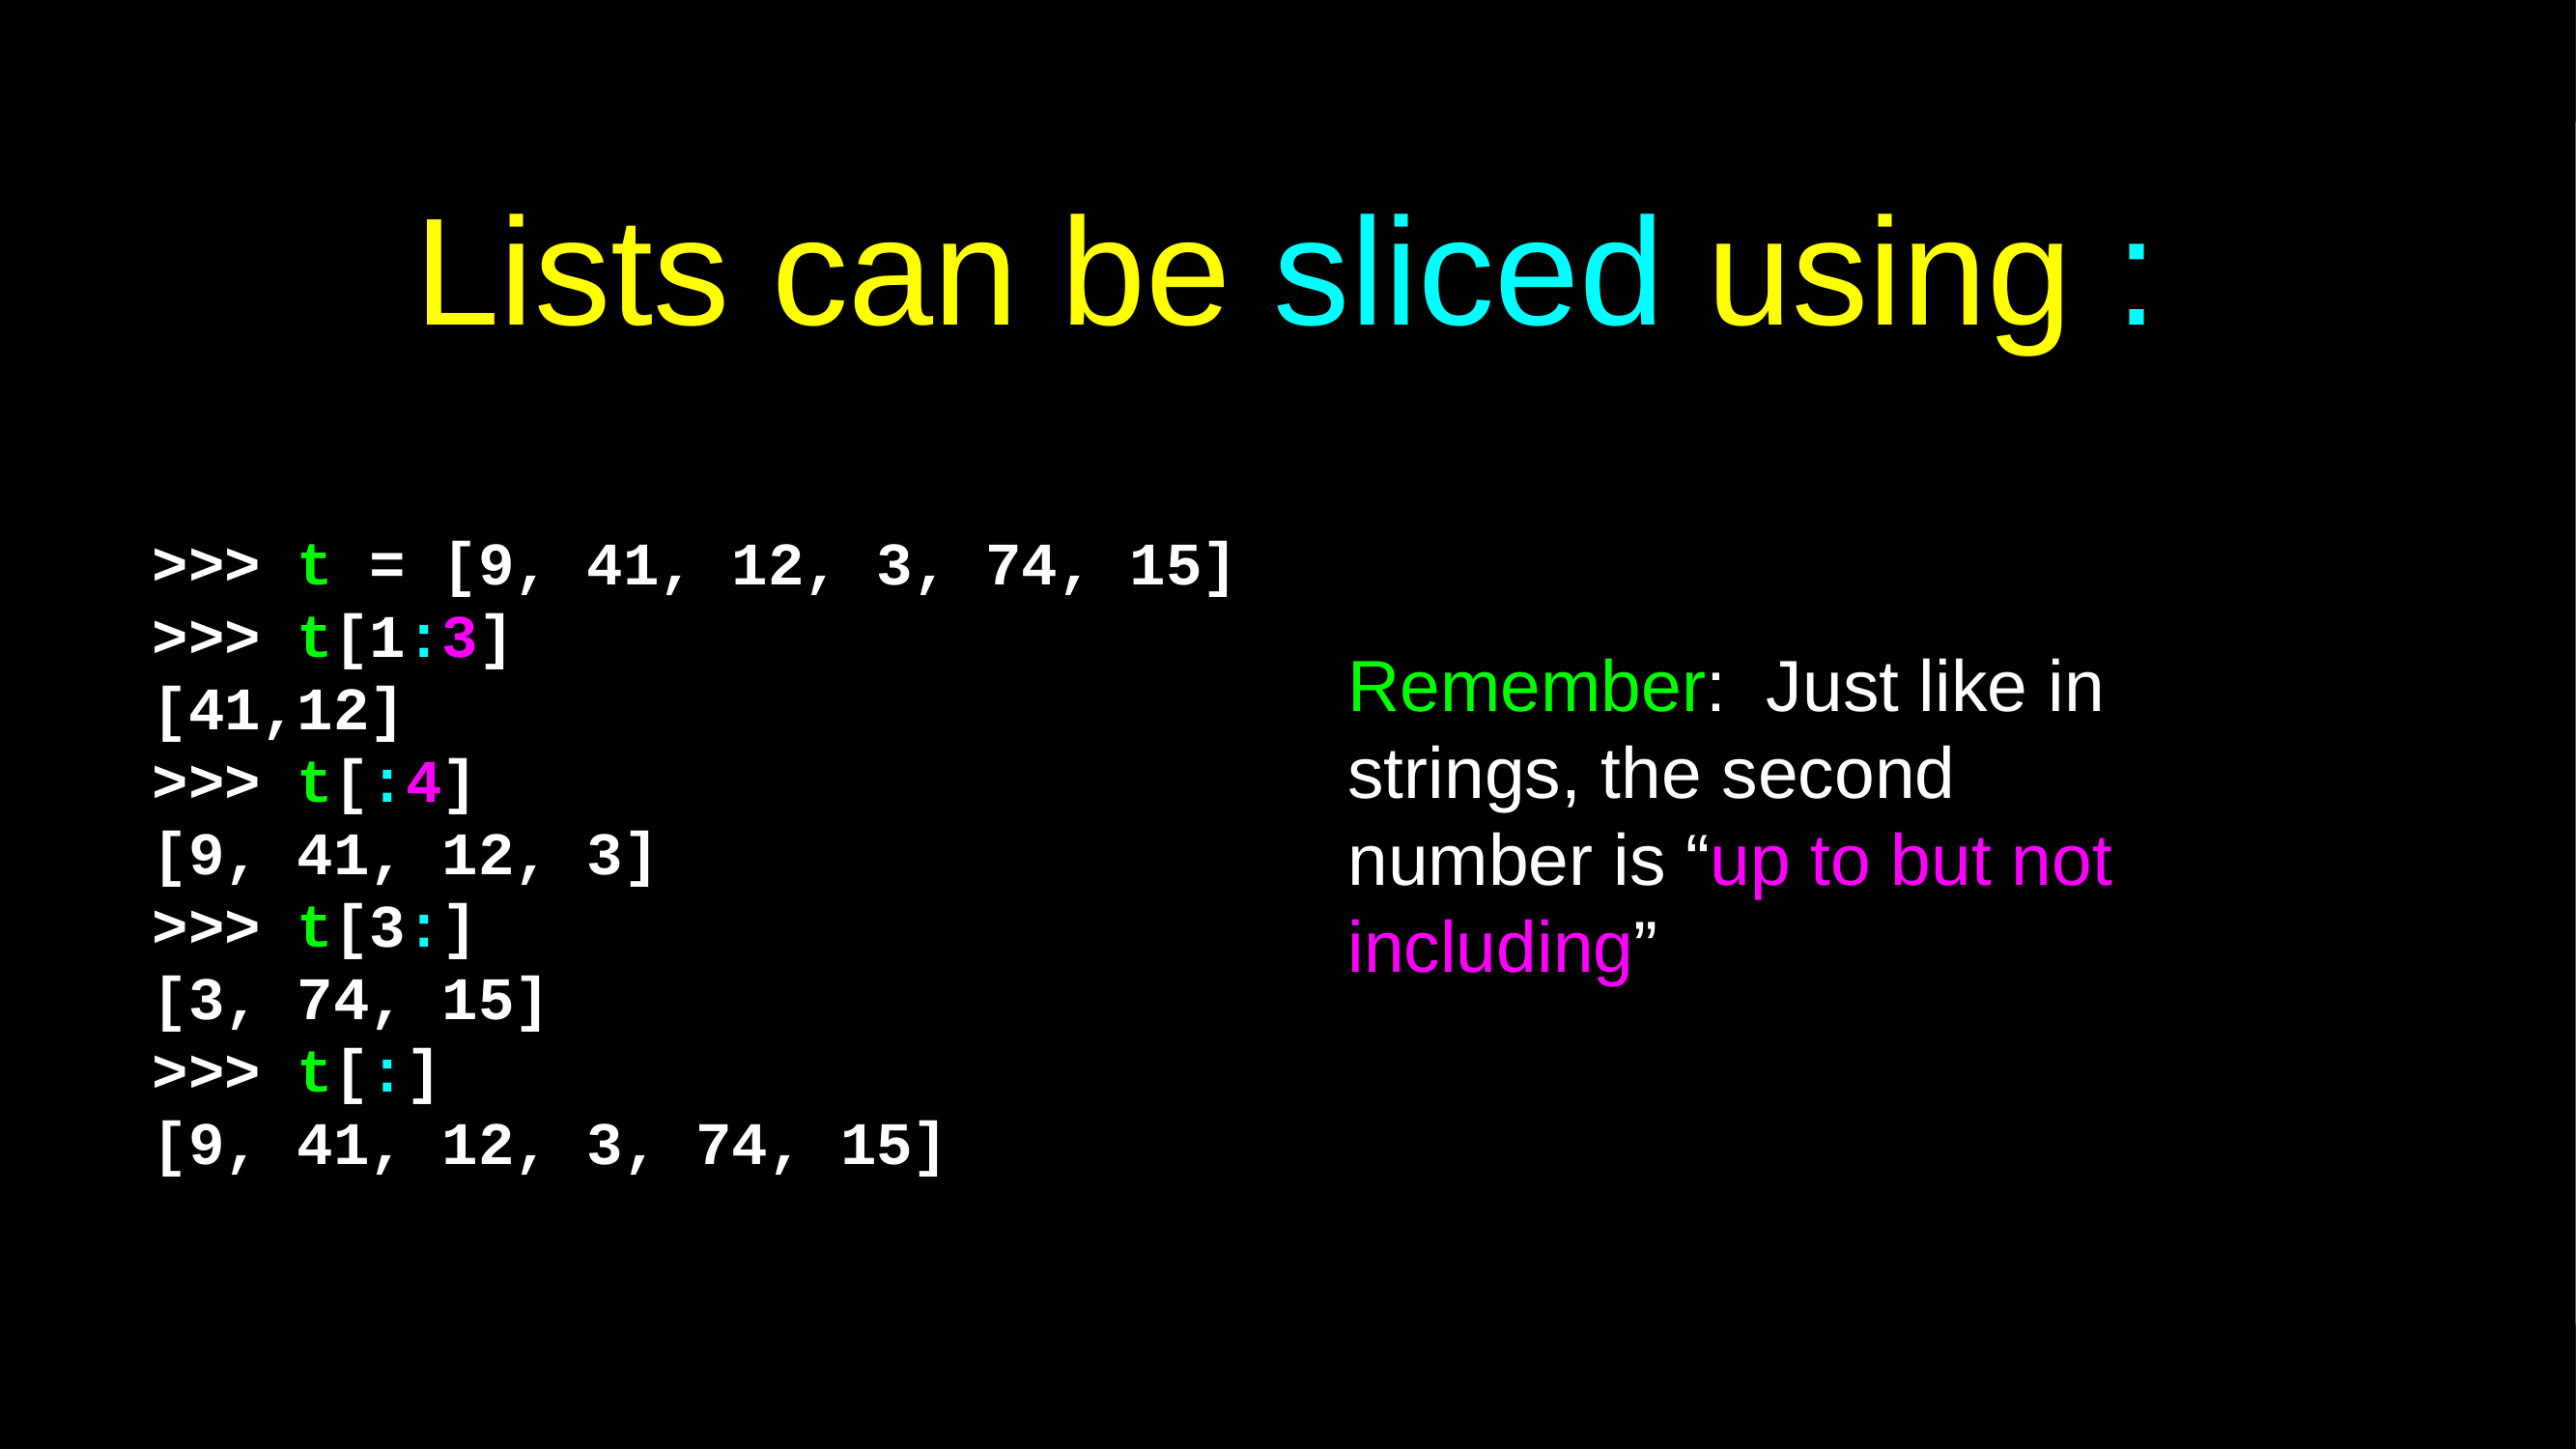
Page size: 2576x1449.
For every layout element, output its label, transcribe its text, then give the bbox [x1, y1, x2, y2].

title Lists can be sliced using : [183, 125, 2391, 403]
text_box Remember: Just like in strings, the second number is “up to but not including” [1347, 639, 2214, 988]
text_box >>> t = [9, 41, 12, 3, 74, 15] >>> t[1:3] [41,12] >>> t[:4] [9, 41, 12, 3] >>> t[3:] [3, 74, 15] >>> t[:] [9, 41, 12, 3, 74, 15] [152, 455, 1253, 1246]
